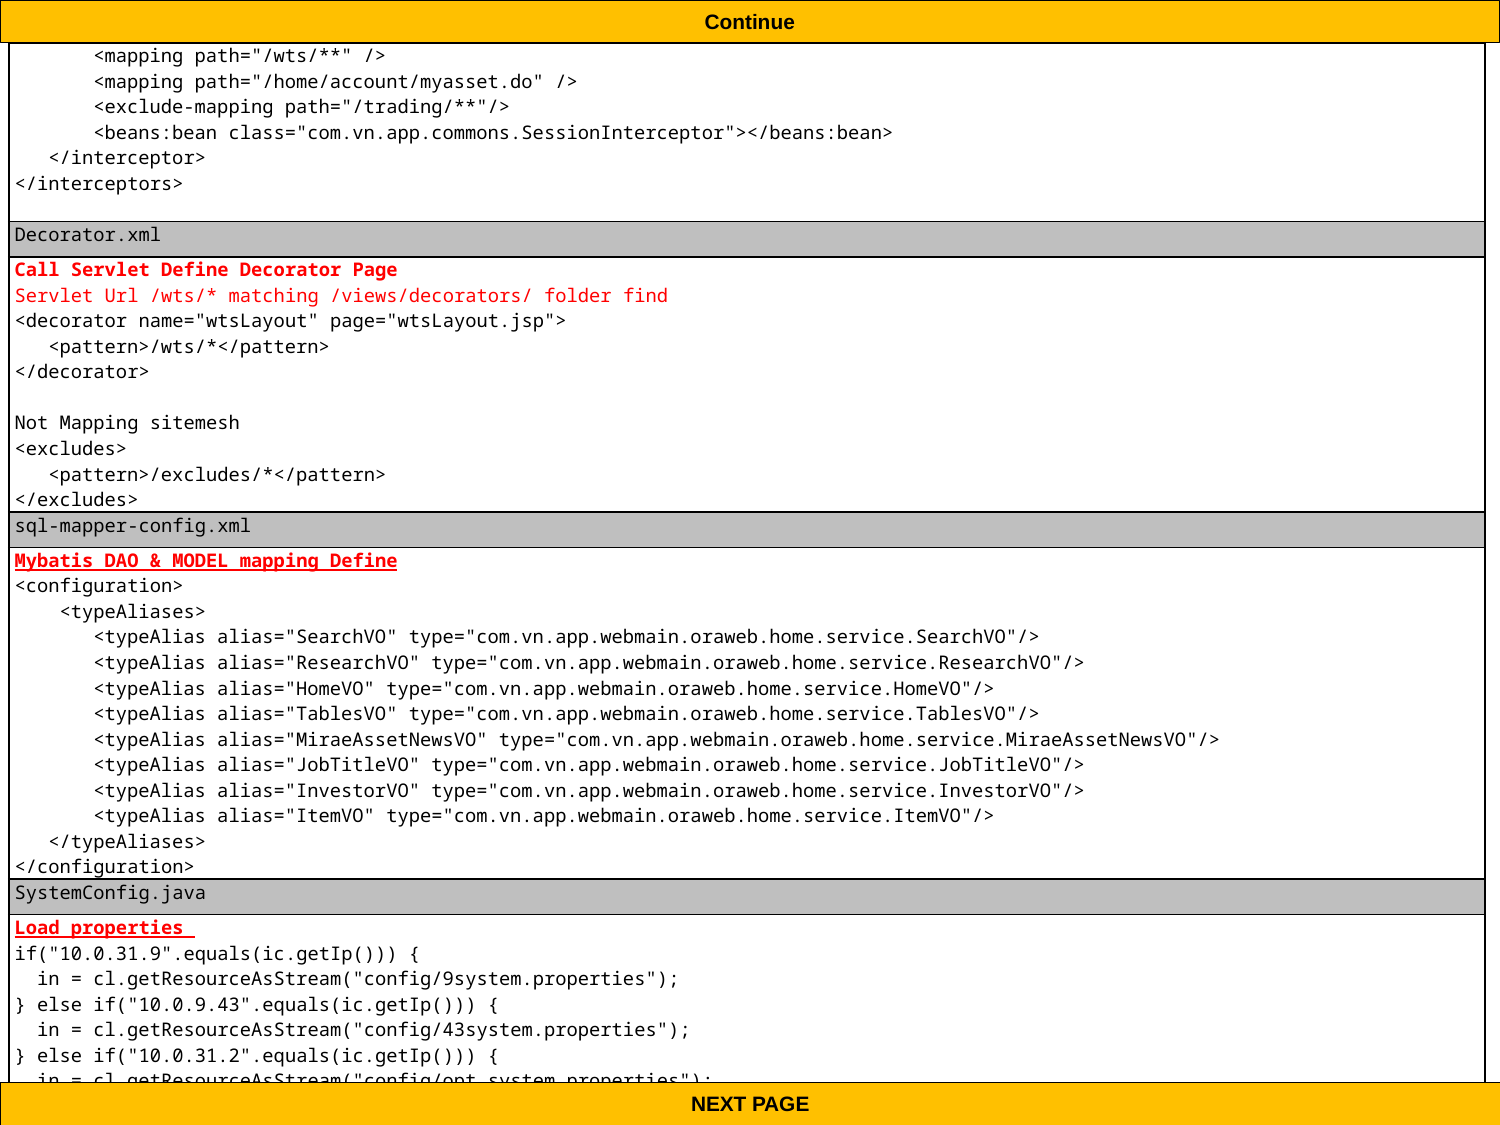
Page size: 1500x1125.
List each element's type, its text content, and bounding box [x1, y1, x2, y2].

table_cell sql-mapper-config.xml [10, 513, 1484, 547]
table_cell Decorator.xml [10, 222, 1484, 256]
table_header <mapping path="/wts/**" /> <mapping path="/home/account/myasset.do" /> <exclude-mapping path="/trading/**"/> <beans:bean class="com.vn.app.commons.SessionInterceptor"></beans:bean> </interceptor> </interceptors> [10, 45, 1484, 221]
text_box NEXT PAGE [0, 1080, 1500, 1125]
text_box Continue [0, 0, 1500, 45]
table_cell Call Servlet Define Decorator Page Servlet Url /wts/* matching /views/decorators/ folder find <decorator name="wtsLayout" page="wtsLayout.jsp"> <pattern>/wts/*</pattern> </decorator> Not Mapping sitemesh <excludes> <pattern>/excludes/*</pattern> </excludes> [10, 258, 1484, 511]
table_cell SystemConfig.java [10, 880, 1484, 914]
table_cell Load properties if("10.0.31.9".equals(ic.getIp())) { in = cl.getResourceAsStream("config/9system.properties"); } else if("10.0.9.43".equals(ic.getIp())) { in = cl.getResourceAsStream("config/43system.properties"); } else if("10.0.31.2".equals(ic.getIp())) { in = cl.getResourceAsStream("config/opt.system.properties"); } else { in = cl.getResourceAsStream("config/system.properties"); } [10, 915, 1484, 1080]
table_cell Mybatis DAO & MODEL mapping Define <configuration> <typeAliases> <typeAlias alias="SearchVO" type="com.vn.app.webmain.oraweb.home.service.SearchVO"/> <typeAlias alias="ResearchVO" type="com.vn.app.webmain.oraweb.home.service.ResearchVO"/> <typeAlias alias="HomeVO" type="com.vn.app.webmain.oraweb.home.service.HomeVO"/> <typeAlias alias="TablesVO" type="com.vn.app.webmain.oraweb.home.service.TablesVO"/> <typeAlias alias="MiraeAssetNewsVO" type="com.vn.app.webmain.oraweb.home.service.MiraeAssetNewsVO"/> <typeAlias alias="JobTitleVO" type="com.vn.app.webmain.oraweb.home.service.JobTitleVO"/> <typeAlias alias="InvestorVO" type="com.vn.app.webmain.oraweb.home.service.InvestorVO"/> <typeAlias alias="ItemVO" type="com.vn.app.webmain.oraweb.home.service.ItemVO"/> </typeAliases> </configuration> [10, 548, 1484, 878]
